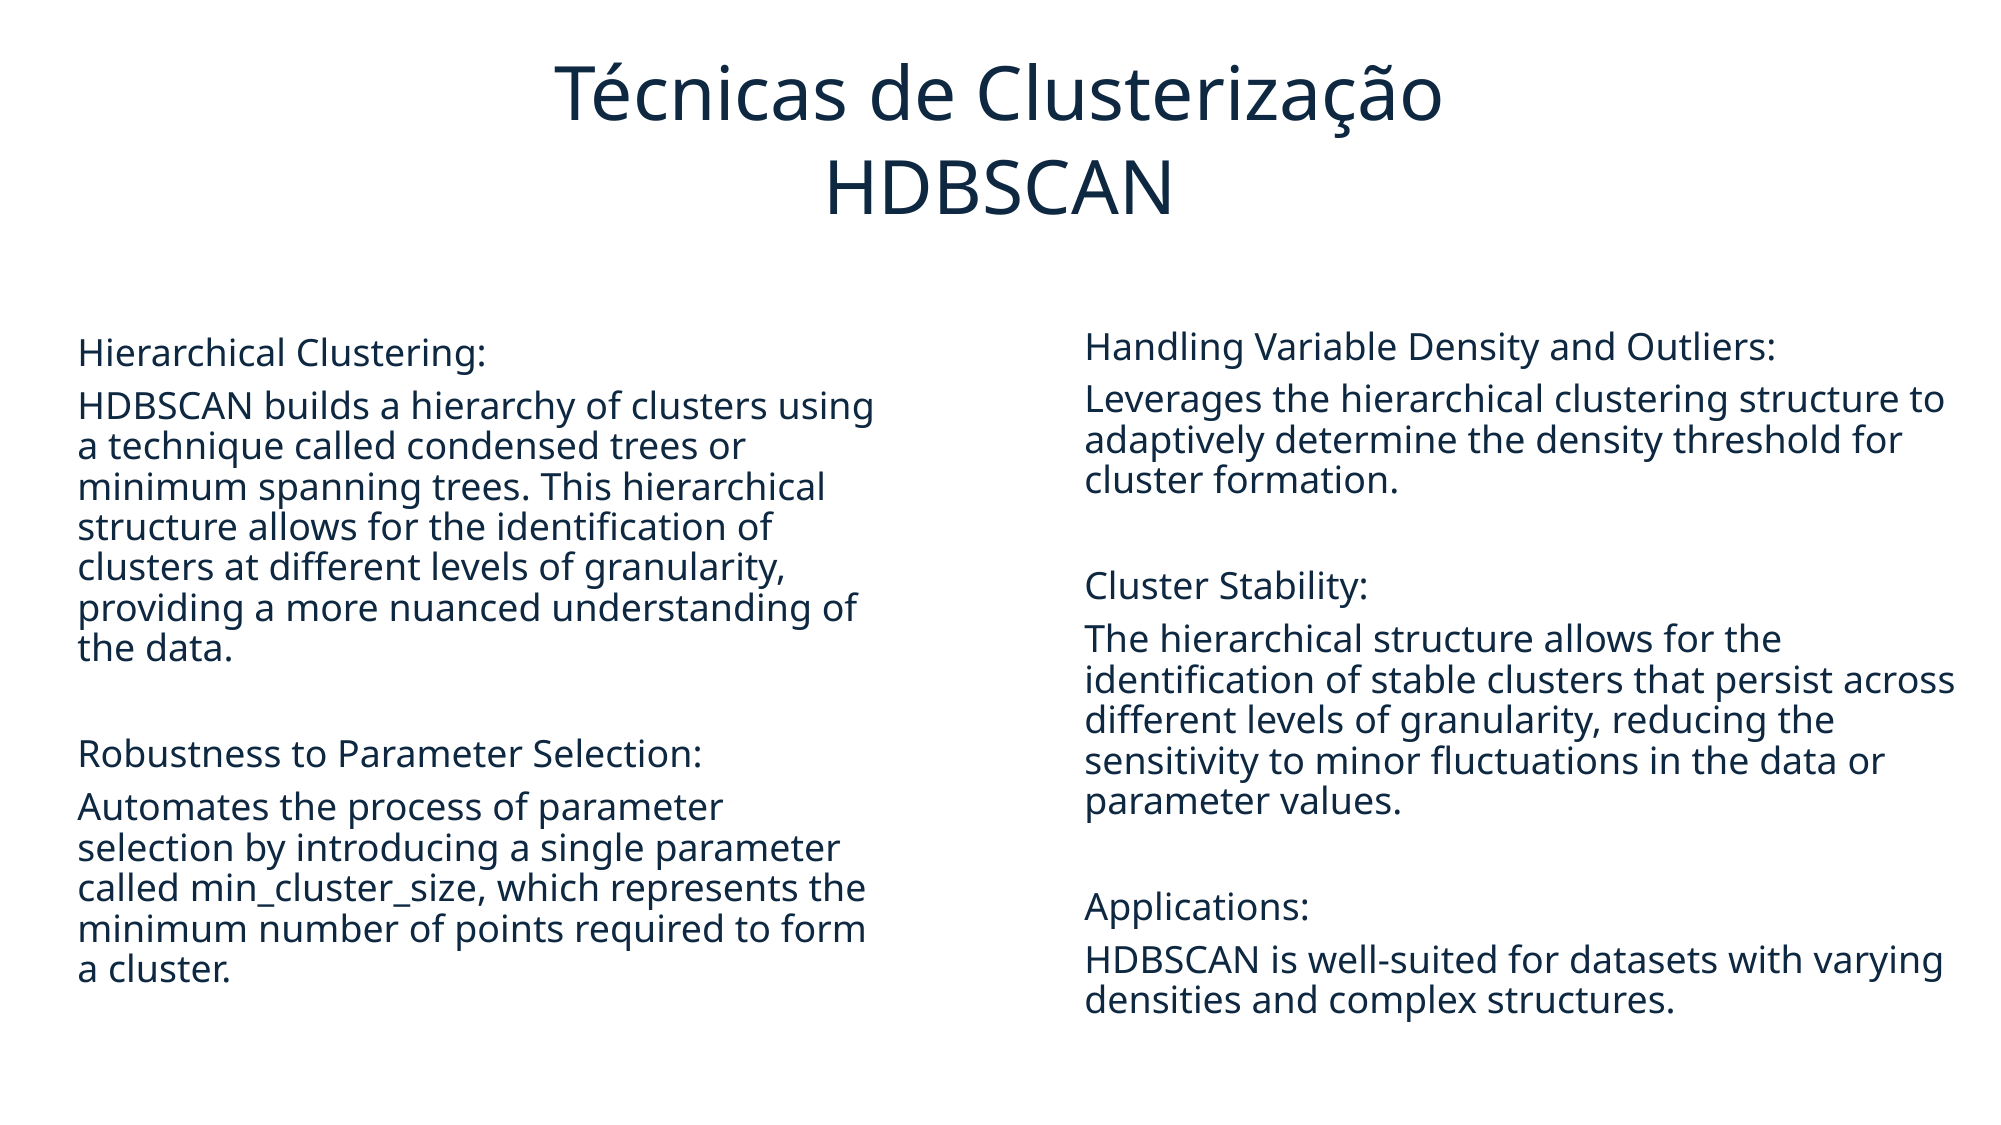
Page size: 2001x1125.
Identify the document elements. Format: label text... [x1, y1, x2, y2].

text_box Técnicas de Clusterização HDBSCAN [146, 27, 1854, 259]
text_box Handling Variable Density and Outliers: Leverages the hierarchical clustering structure to adaptively determine the density threshold for cluster formation. Cluster Stability: The hierarchical structure allows for the identification of stable clusters that persist across different levels of granularity, reducing the sensitivity to minor fluctuations in the data or parameter values. Applications: HDBSCAN is well-suited for datasets with varying densities and complex structures. [1060, 320, 1983, 1030]
text_box Hierarchical Clustering: HDBSCAN builds a hierarchy of clusters using a technique called condensed trees or minimum spanning trees. This hierarchical structure allows for the identification of clusters at different levels of granularity, providing a more nuanced understanding of the data. Robustness to Parameter Selection: Automates the process of parameter selection by introducing a single parameter called min_cluster_size, which represents the minimum number of points required to form a cluster. [53, 300, 902, 1024]
